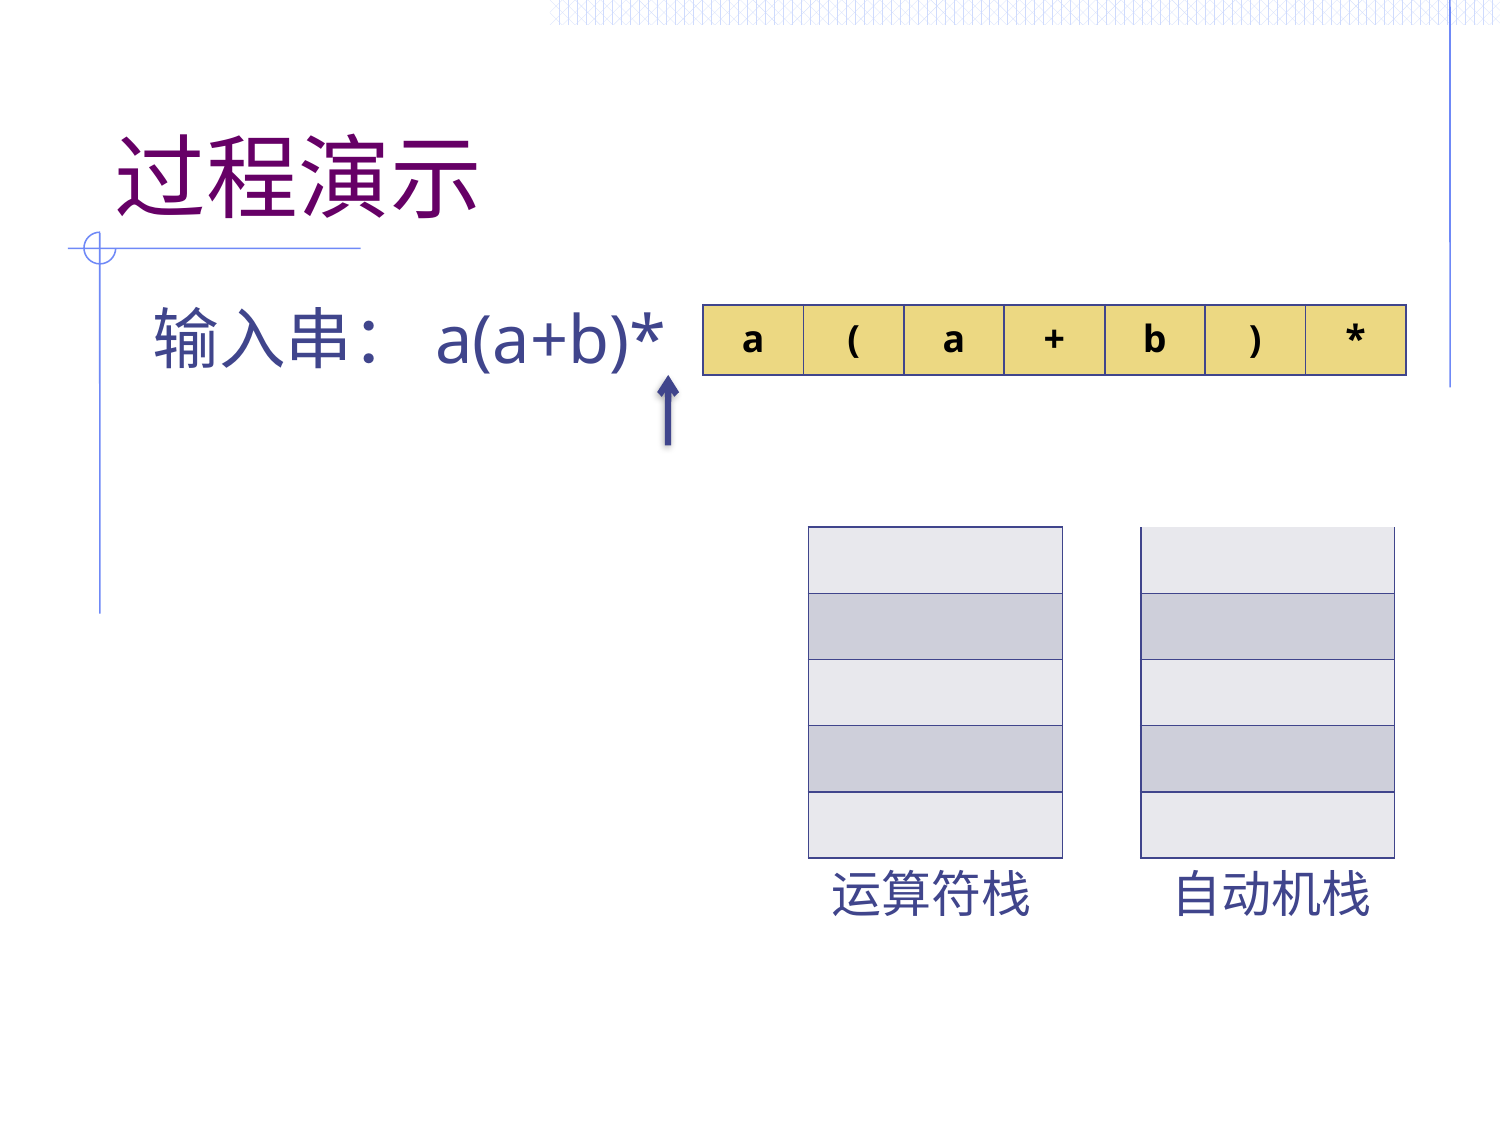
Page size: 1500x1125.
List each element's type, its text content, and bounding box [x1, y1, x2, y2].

table_header [809, 528, 1062, 593]
table_header b [1106, 306, 1204, 374]
table_cell [809, 726, 1062, 791]
table_cell [809, 660, 1062, 725]
table_header ( [804, 306, 903, 374]
table_cell [1142, 726, 1394, 791]
title 过程演示 [99, 49, 1376, 238]
table_header [1142, 527, 1394, 593]
table_cell [809, 793, 1062, 857]
table_cell [809, 594, 1062, 659]
table_cell [1142, 660, 1394, 725]
table_header a [704, 306, 803, 374]
table_header a [905, 306, 1003, 374]
text_box 运算符栈 [808, 855, 1055, 931]
list 输入串：a(a+b)* [137, 288, 692, 376]
table_header + [1005, 306, 1104, 374]
table_cell [1142, 594, 1394, 659]
text_box 自动机栈 [1148, 855, 1395, 931]
table_header ) [1206, 306, 1305, 374]
table_header * [1306, 306, 1405, 374]
table_cell [1142, 793, 1394, 857]
